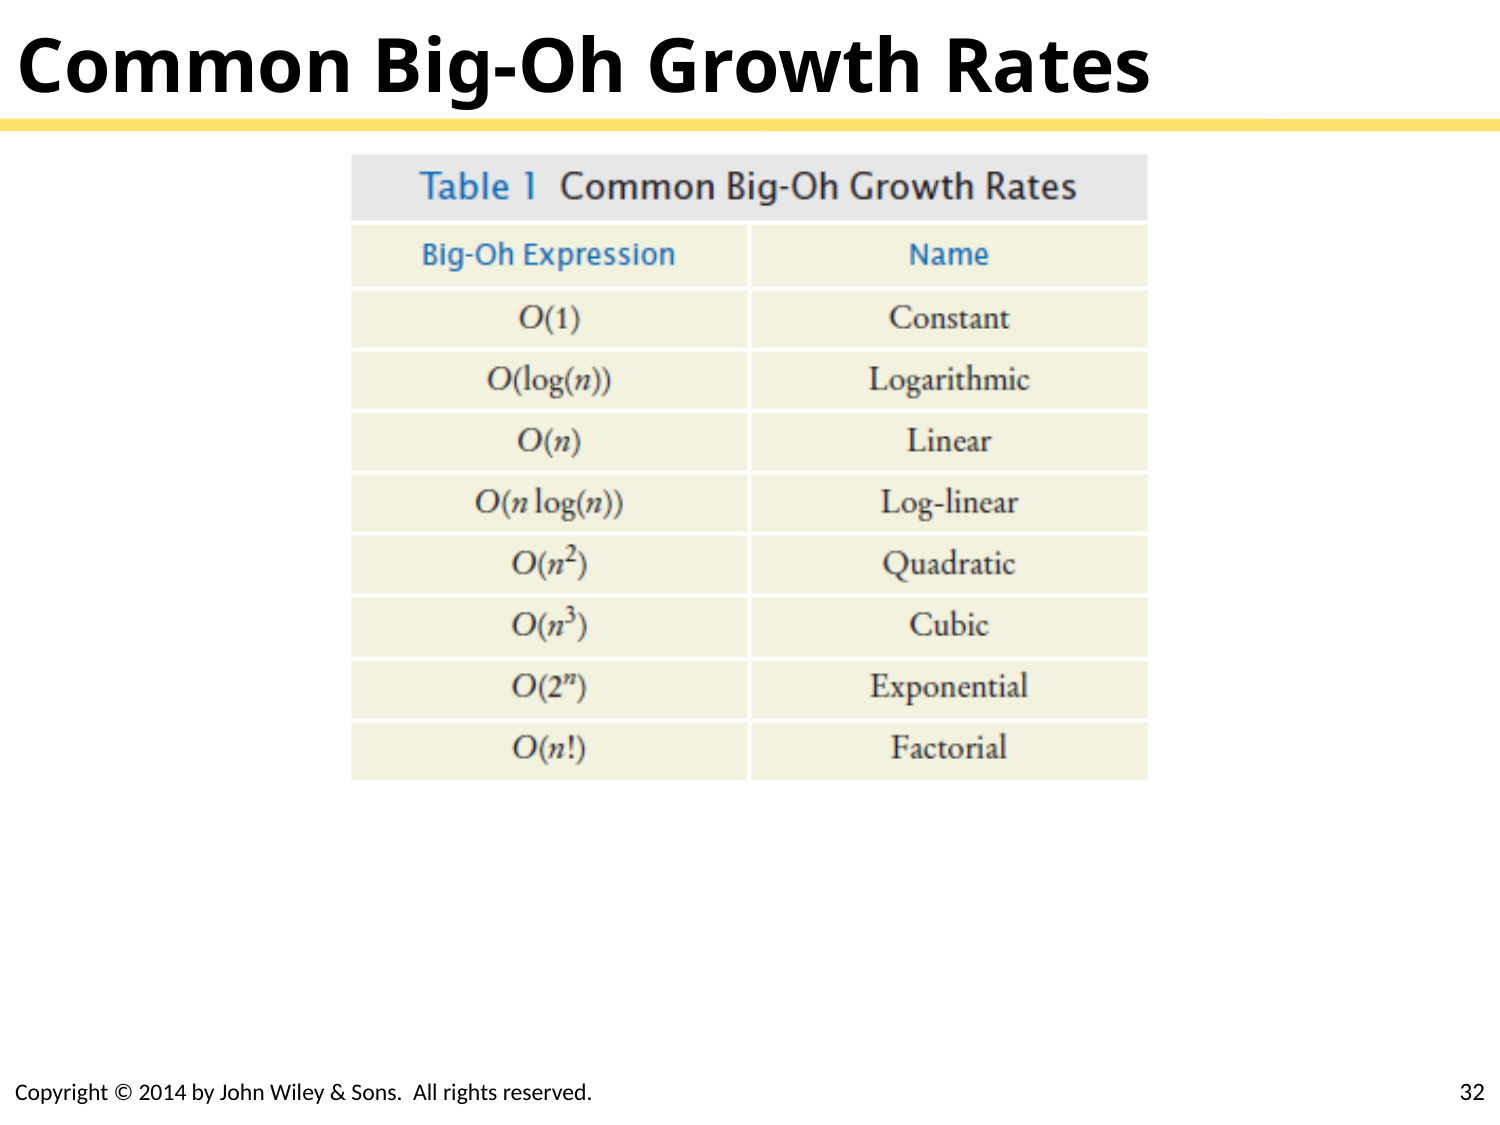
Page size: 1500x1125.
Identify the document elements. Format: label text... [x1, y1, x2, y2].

title Common Big-Oh Growth Rates [1, 0, 1500, 125]
picture [335, 132, 1165, 795]
